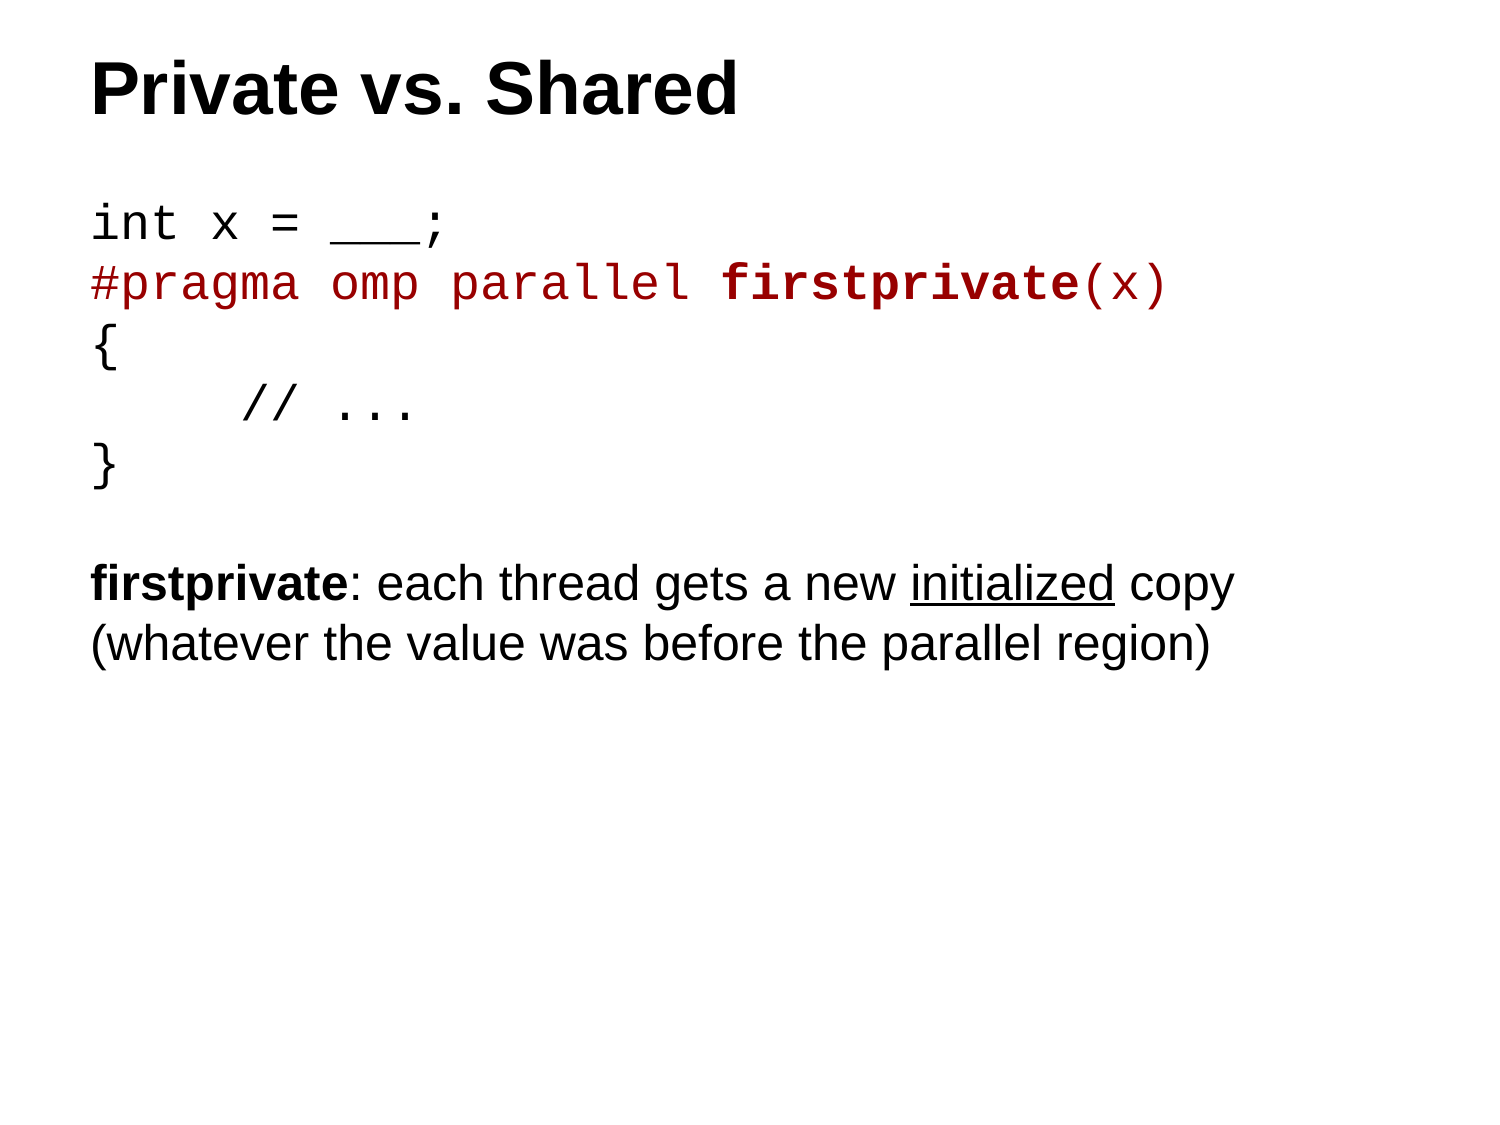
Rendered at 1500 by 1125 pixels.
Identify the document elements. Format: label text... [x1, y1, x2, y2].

title Private vs. Shared [75, 0, 1425, 145]
list int x = ___; #pragma omp parallel firstprivate(x) { // ... } firstprivate: each thread gets a new initialized copy (whatever the value was before the parallel region) [75, 174, 1425, 990]
